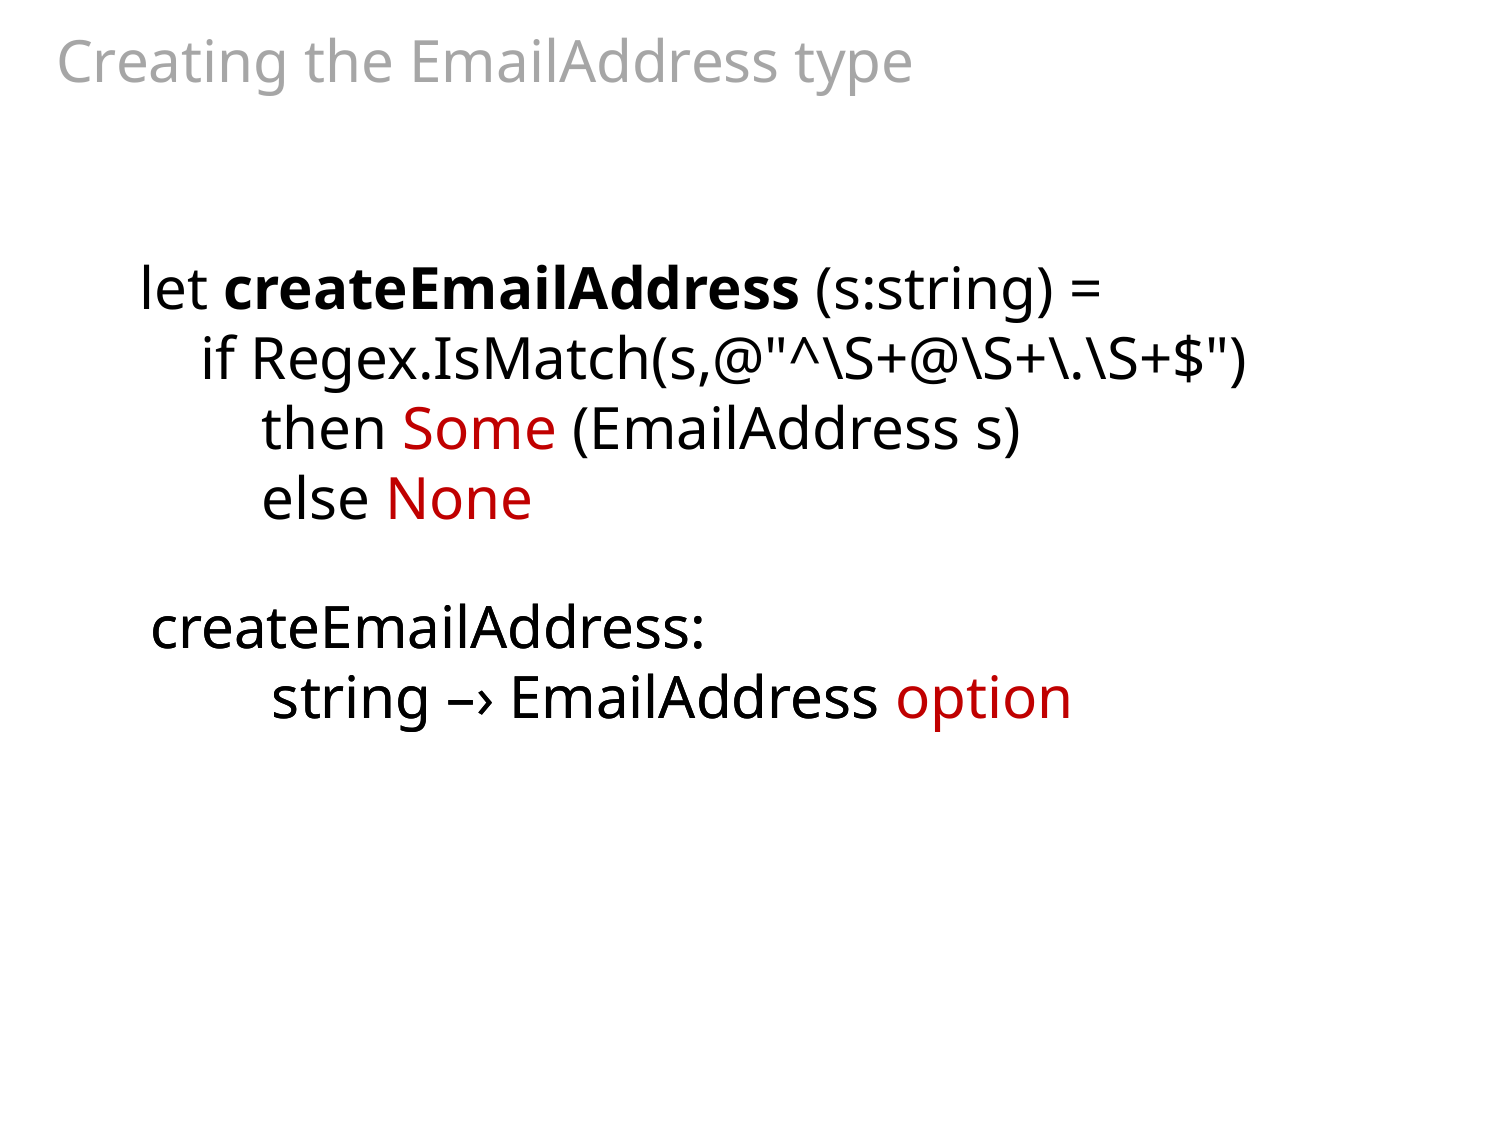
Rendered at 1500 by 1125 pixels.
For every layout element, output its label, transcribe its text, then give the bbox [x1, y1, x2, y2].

text_box createEmailAddress: string –› EmailAddress option [135, 583, 1474, 738]
title Creating the EmailAddress type [41, 19, 1459, 100]
text_box let createEmailAddress (s:string) = if Regex.IsMatch(s,@"^\S+@\S+\.\S+$") then Some (EmailAddress s) else None [124, 243, 1463, 539]
